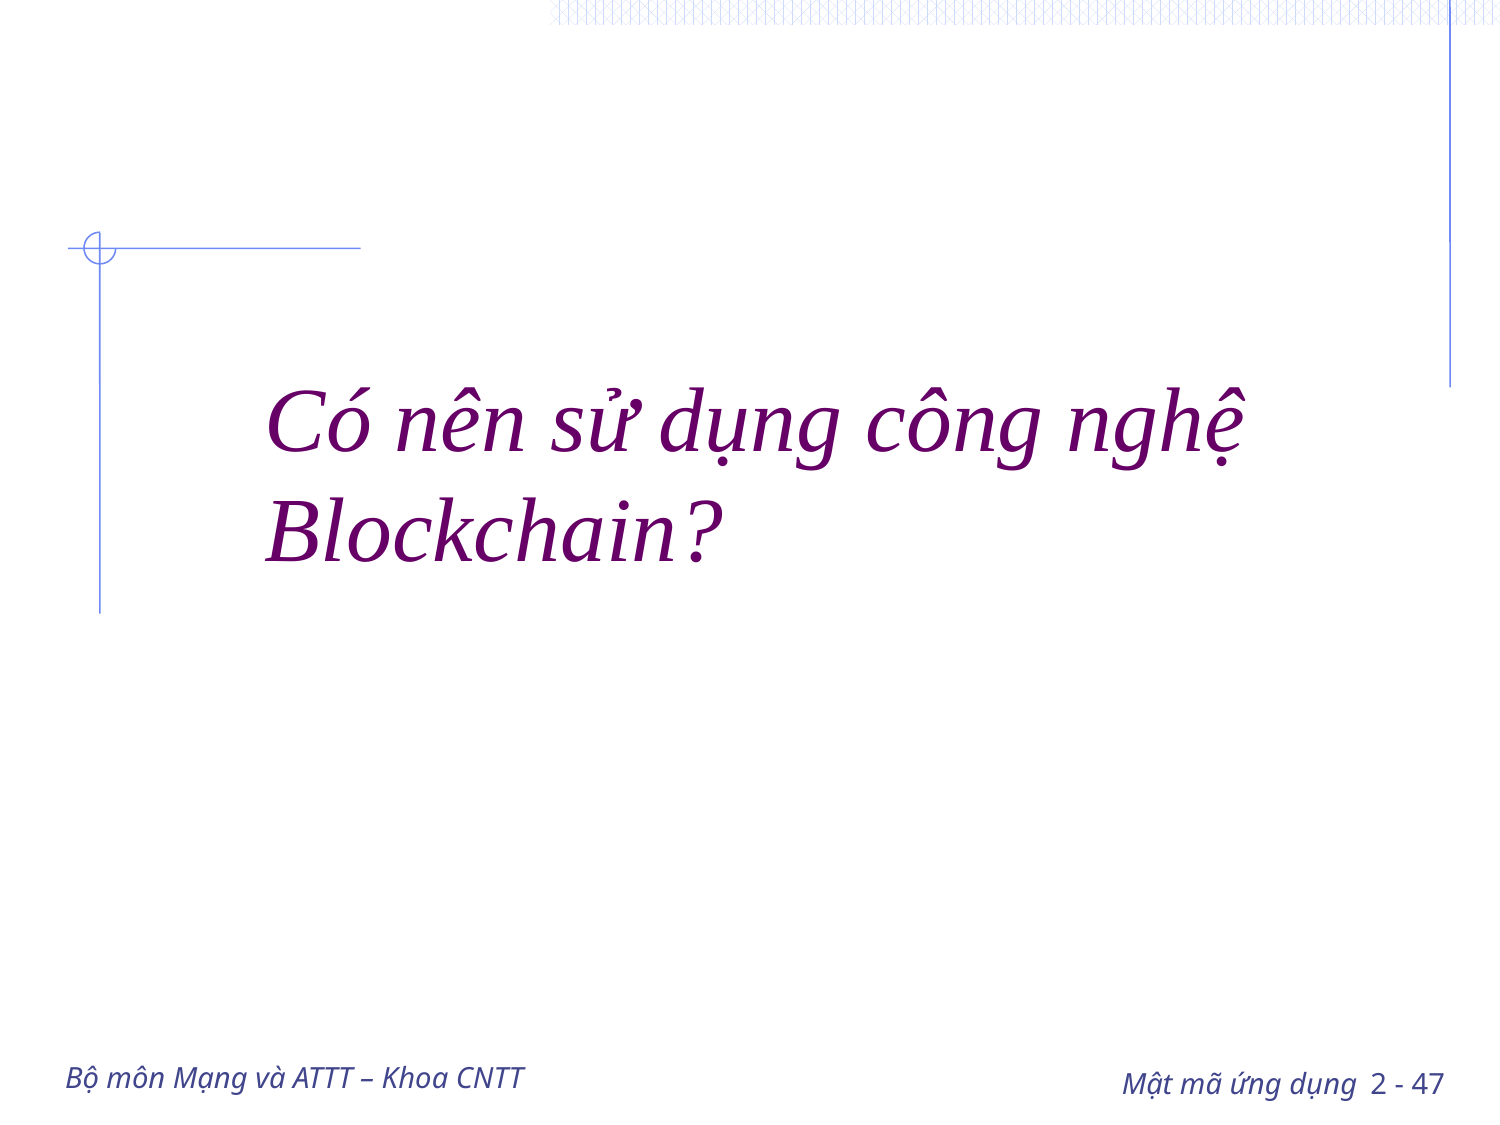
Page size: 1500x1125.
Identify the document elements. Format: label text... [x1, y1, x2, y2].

title Có nên sử dụng công nghệ Blockchain? [249, 262, 1475, 588]
slide_number Bộ môn Mạng và ATTT – Khoa CNTT [50, 1027, 638, 1103]
